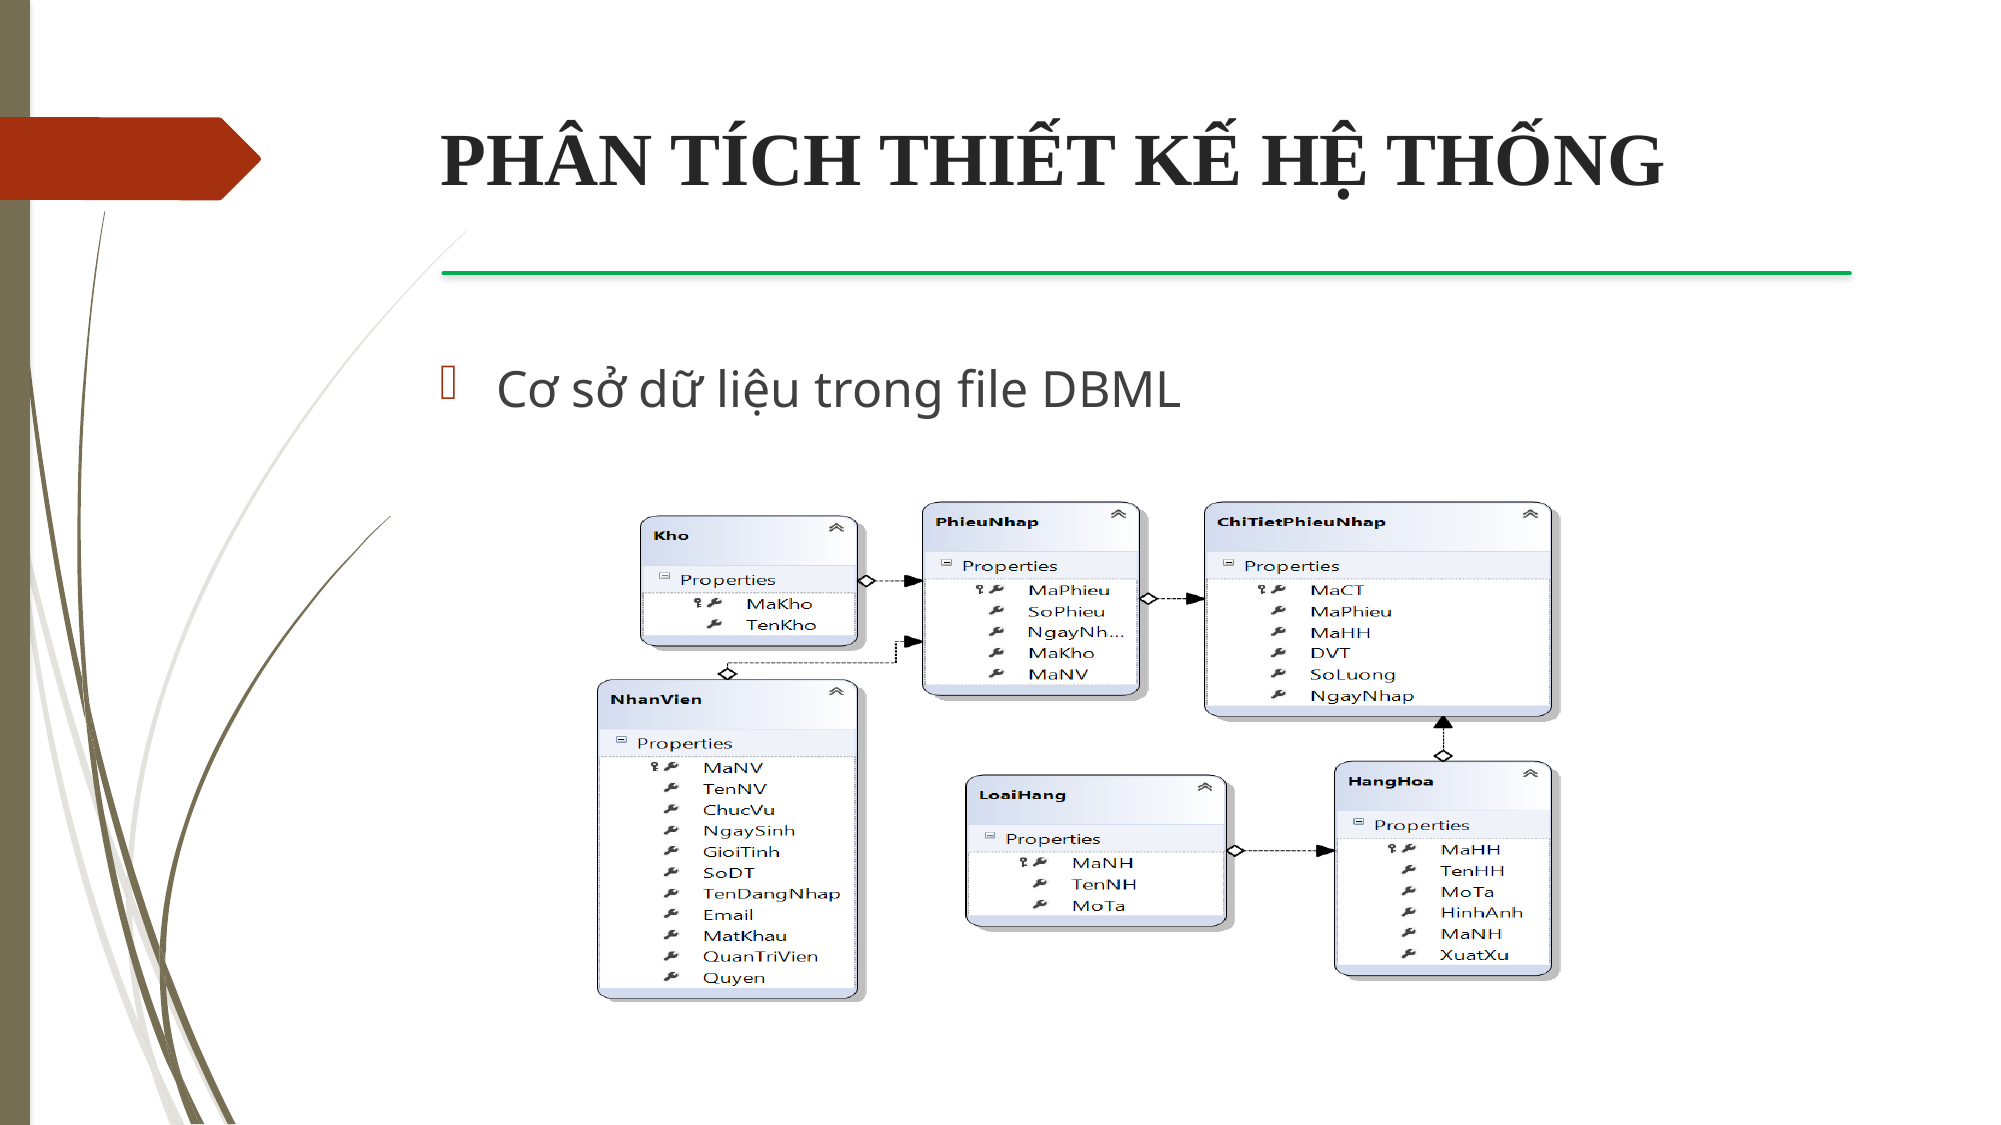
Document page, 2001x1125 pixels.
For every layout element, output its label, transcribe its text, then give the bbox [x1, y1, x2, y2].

title PHÂN TÍCH THIẾT KẾ HỆ THỐNG [425, 102, 1888, 313]
list Cơ sở dữ liệu trong file DBML [424, 350, 1888, 1065]
picture [520, 444, 1625, 1002]
